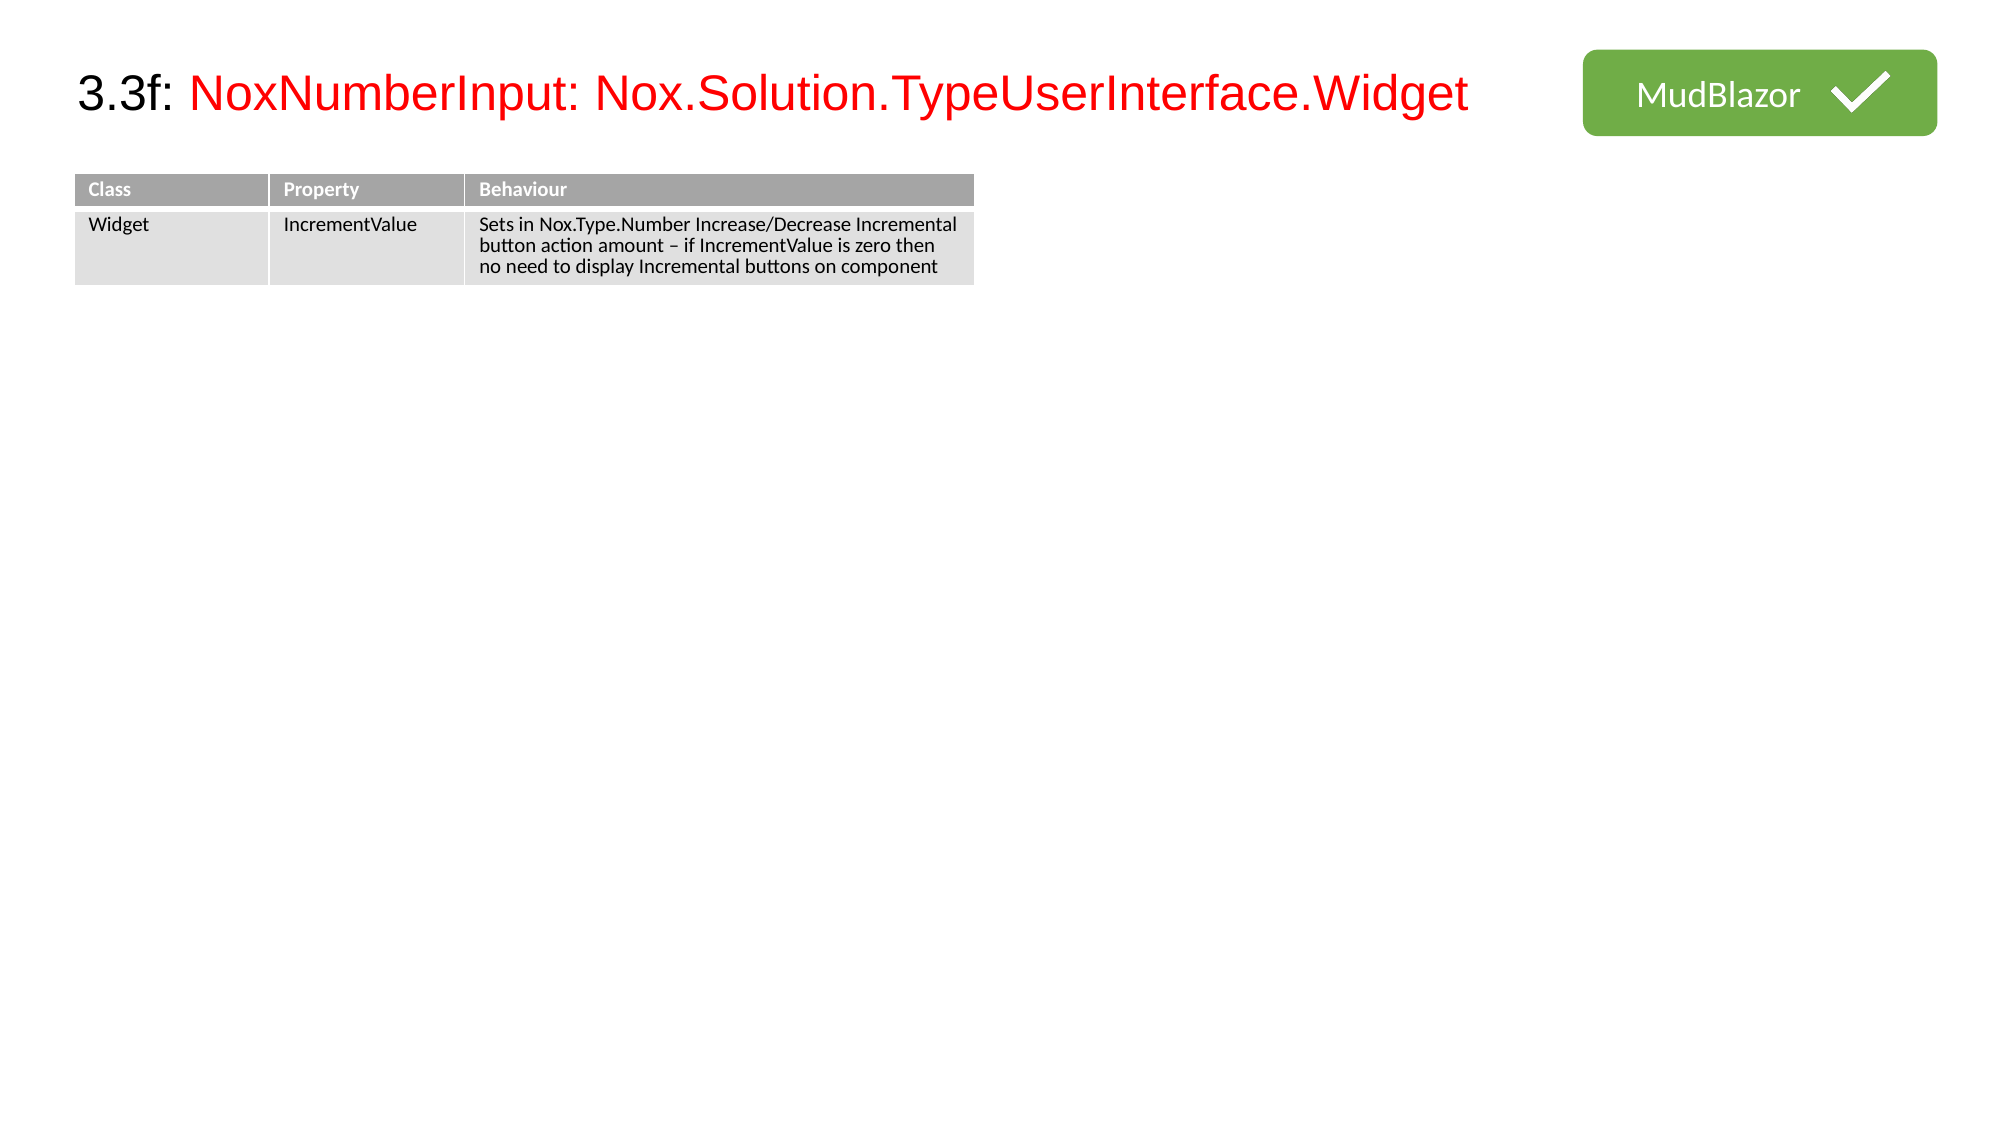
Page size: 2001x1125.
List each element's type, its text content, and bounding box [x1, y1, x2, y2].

table_cell Sets in Nox.Type.Number Increase/Decrease Incremental button action amount – if IncrementValue is zero then no need to display Incremental buttons on component [465, 212, 974, 285]
table_header Class [75, 174, 268, 206]
table_header Property [270, 174, 464, 206]
picture [1829, 60, 1892, 123]
table_cell Widget [75, 212, 268, 285]
text_box MudBlazor [1581, 48, 1939, 138]
table_cell IncrementValue [270, 212, 464, 285]
table_header Behaviour [465, 174, 974, 206]
title 3.3f: NoxNumberInput: Nox.Solution.TypeUserInterface.Widget [62, 59, 1537, 154]
